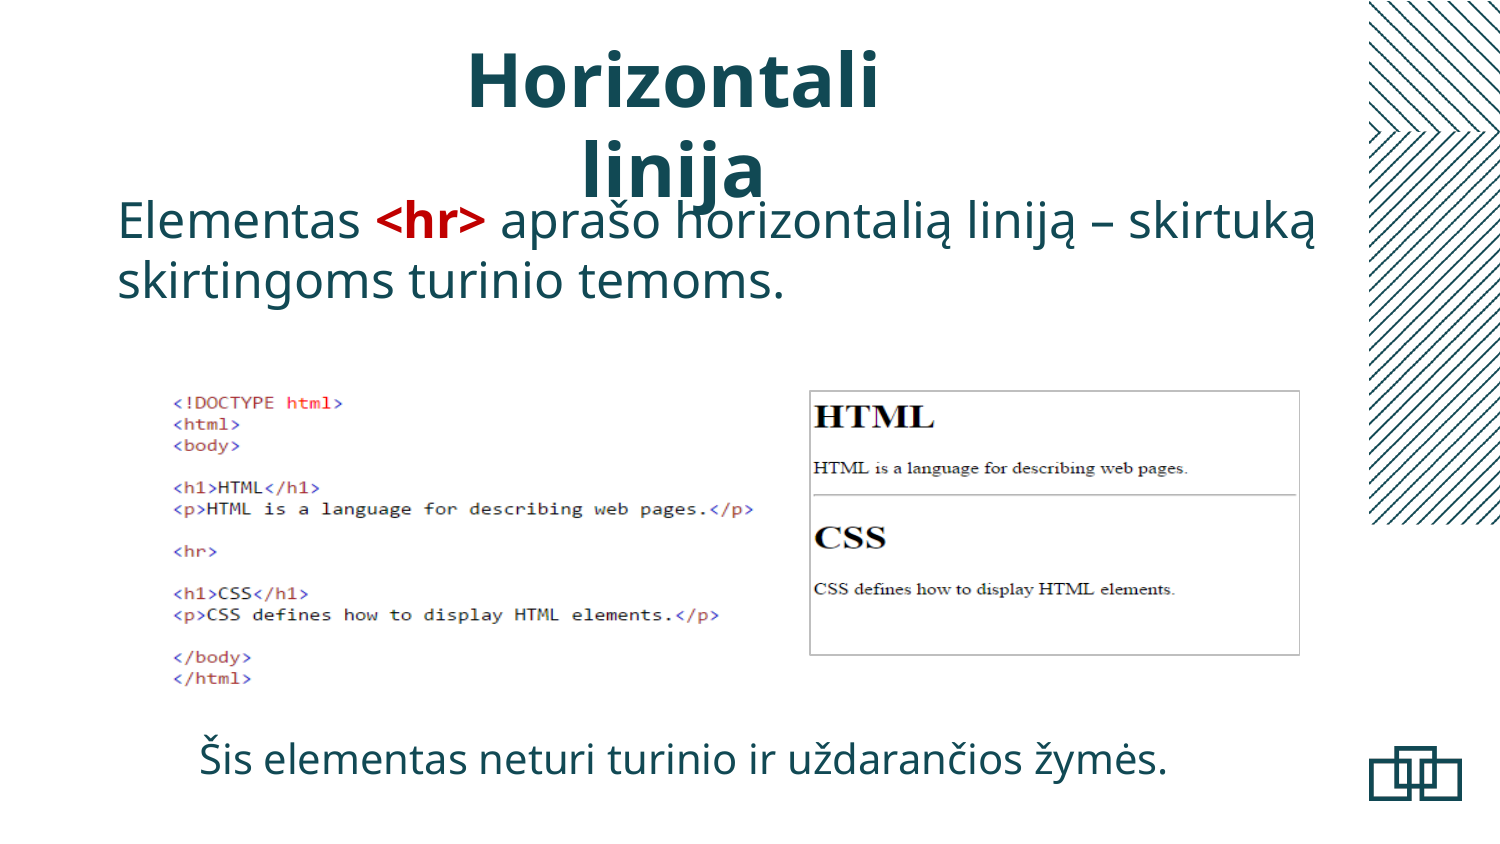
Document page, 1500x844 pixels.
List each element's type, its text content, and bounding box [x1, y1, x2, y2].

picture [1369, 0, 1500, 525]
text_box Elementas <hr> aprašo horizontalią liniją – skirtuką skirtingoms turinio temoms. [102, 181, 1453, 309]
picture [810, 391, 1299, 655]
picture [171, 391, 762, 691]
text_box Horizontali linija [375, 88, 972, 156]
picture [1369, 746, 1462, 801]
text_box Šis elementas neturi turinio ir uždarančios žymės. [184, 725, 1415, 772]
